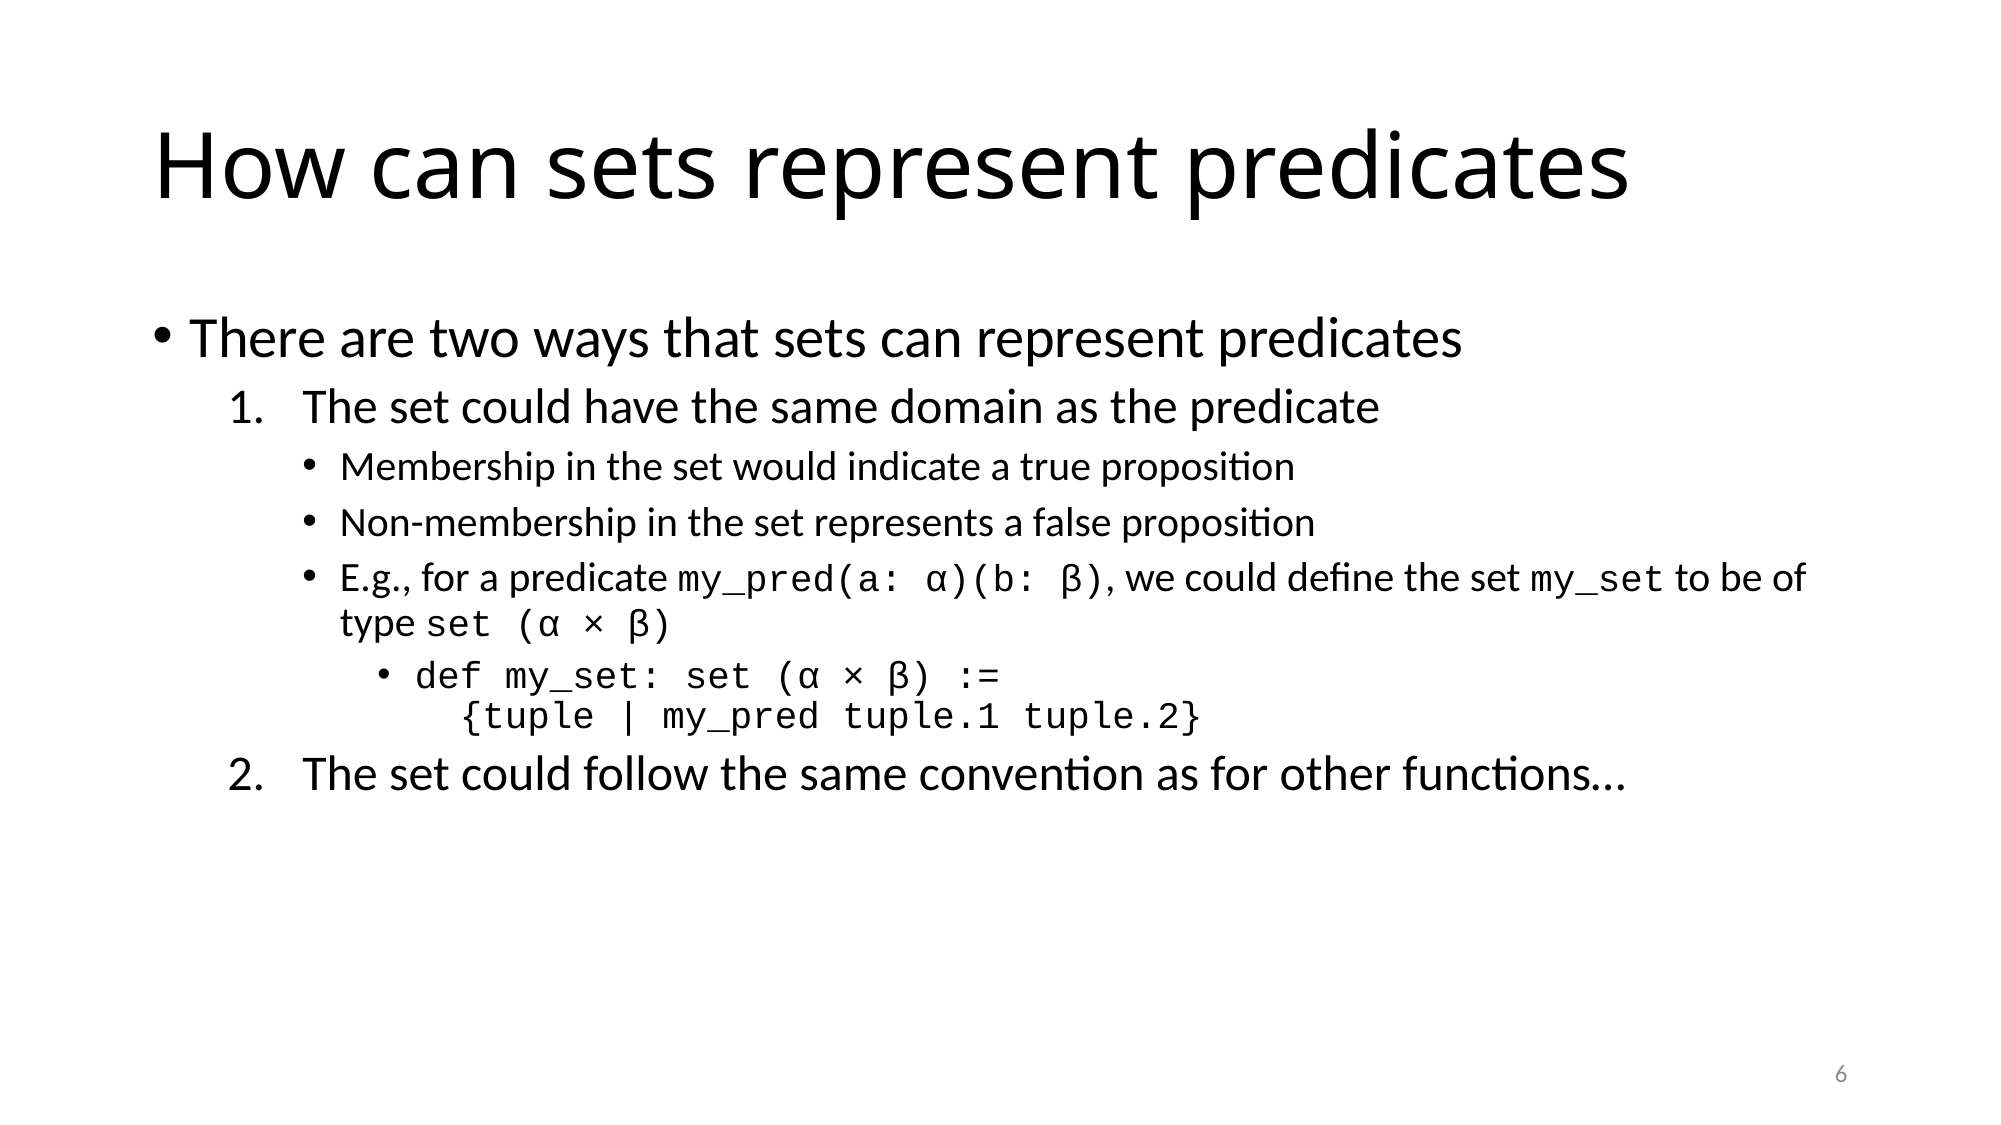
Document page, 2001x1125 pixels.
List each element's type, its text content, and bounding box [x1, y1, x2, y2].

list There are two ways that sets can represent predicates The set could have the same domain as the predicate Membership in the set would indicate a true proposition Non-membership in the set represents a false proposition E.g., for a predicate my_pred(a: α)(b: β), we could define the set my_set to be of type set (α × β) def my_set: set (α × β) := {tuple | my_pred tuple.1 tuple.2} The set could follow the same convention as for other functions… [137, 299, 1863, 1014]
slide_number 6 [1412, 1042, 1863, 1103]
title How can sets represent predicates [137, 59, 1863, 278]
